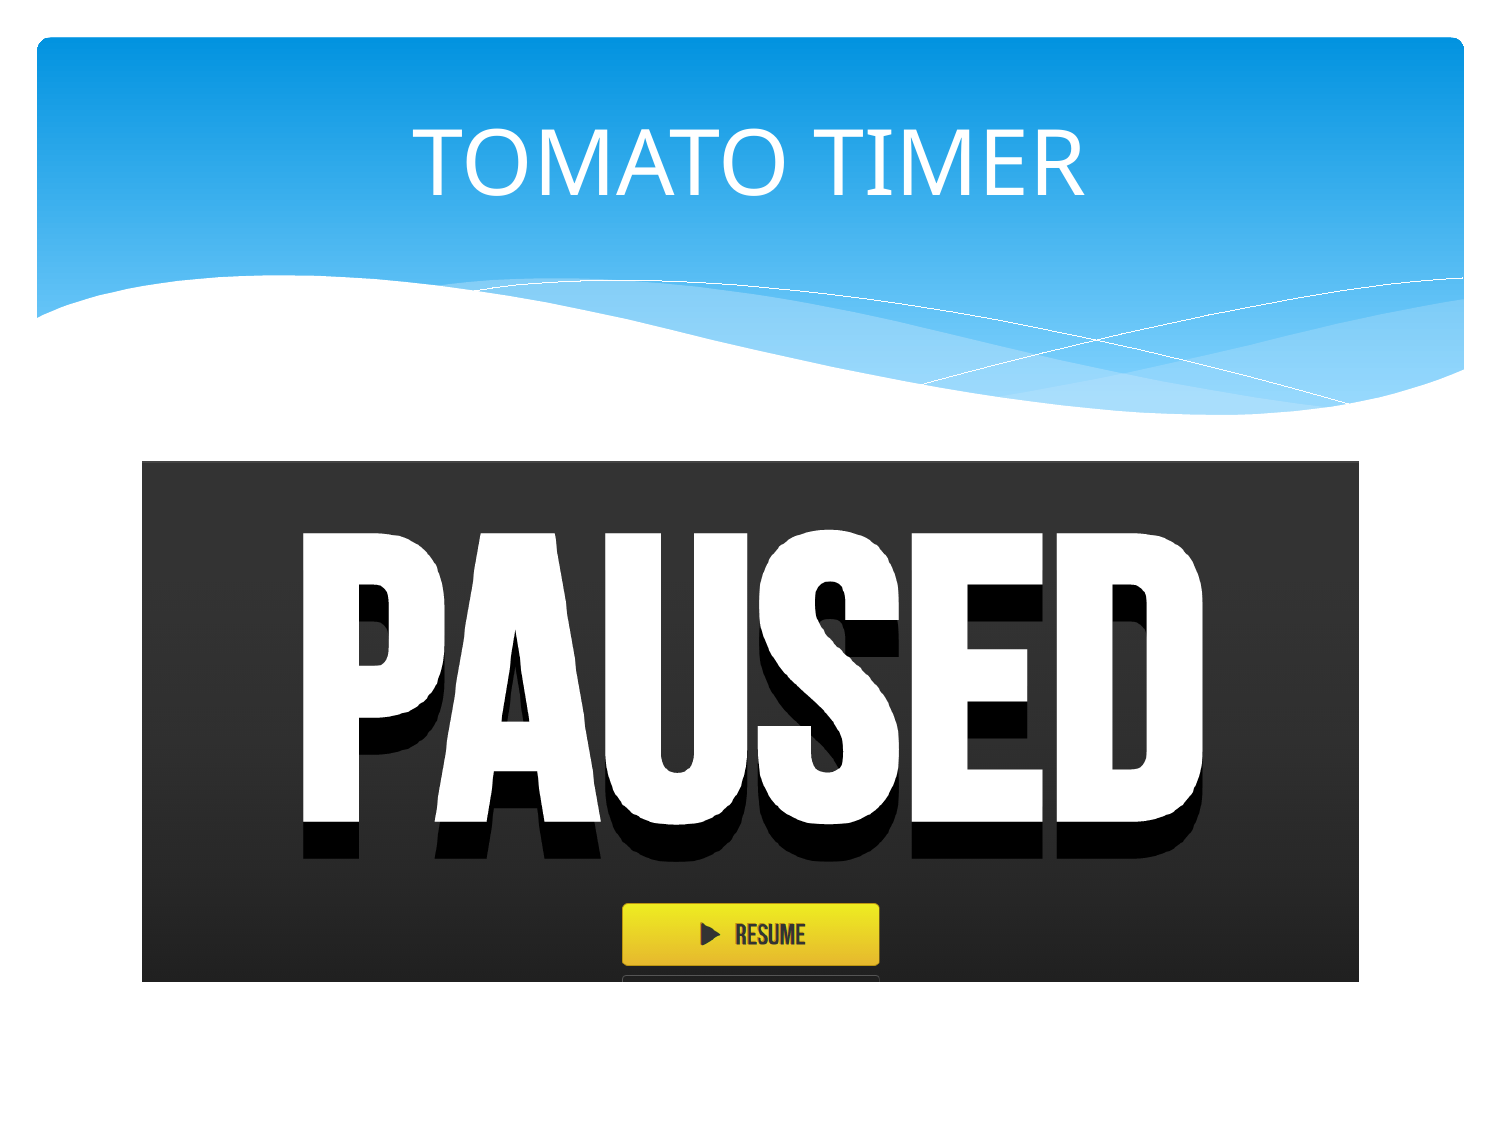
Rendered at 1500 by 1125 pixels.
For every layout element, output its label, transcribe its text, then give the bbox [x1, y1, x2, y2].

title TOMATO TIMER [75, 55, 1425, 261]
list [142, 461, 1359, 982]
